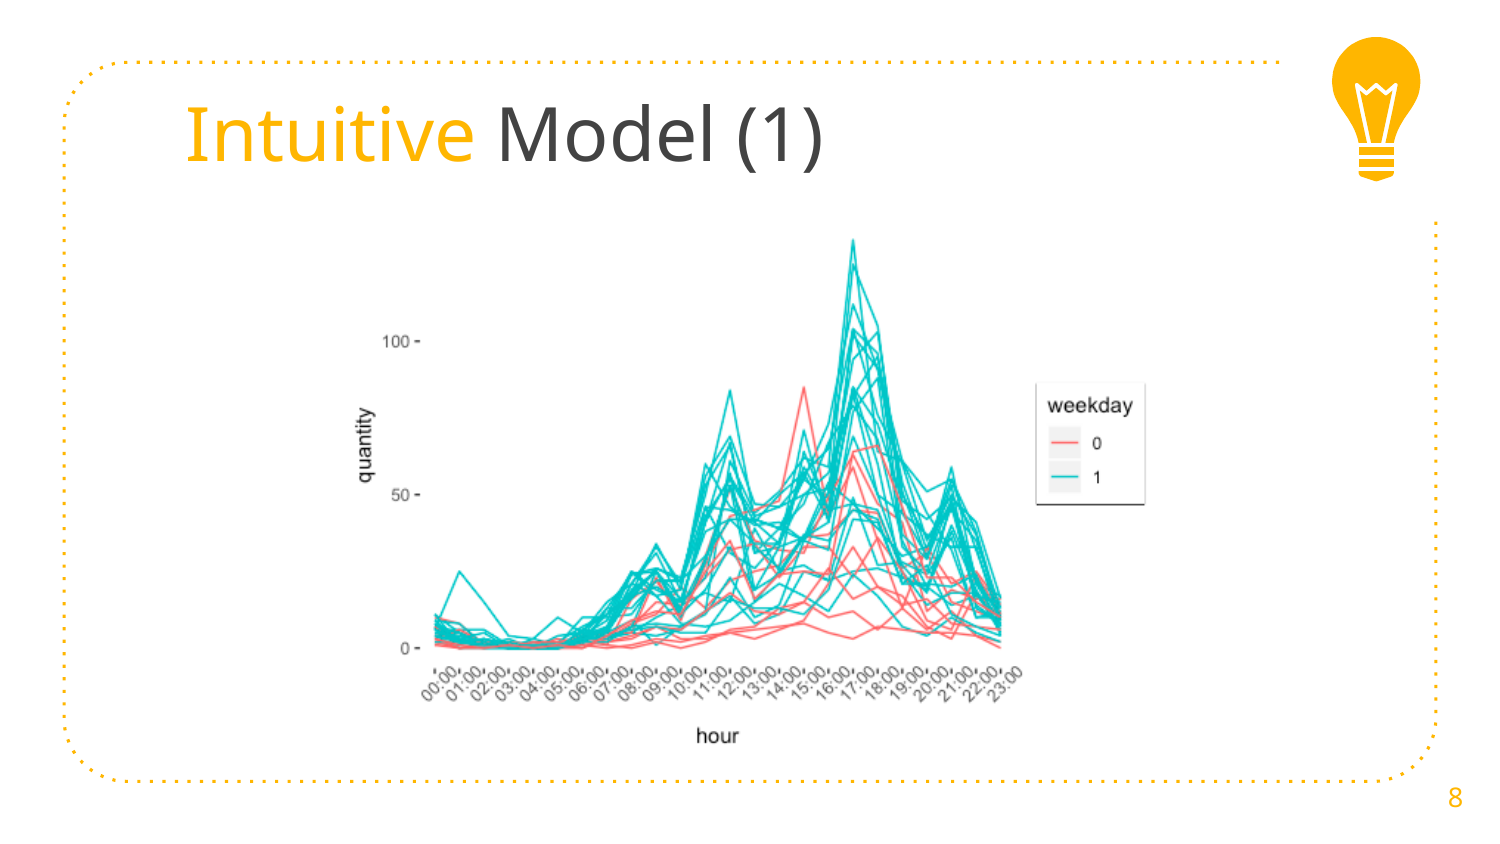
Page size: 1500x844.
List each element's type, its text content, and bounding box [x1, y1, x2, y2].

picture [345, 209, 1155, 759]
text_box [1331, 36, 1421, 182]
title Intuitive Model (1) [151, 71, 861, 212]
slide_number 8 [1411, 753, 1500, 844]
